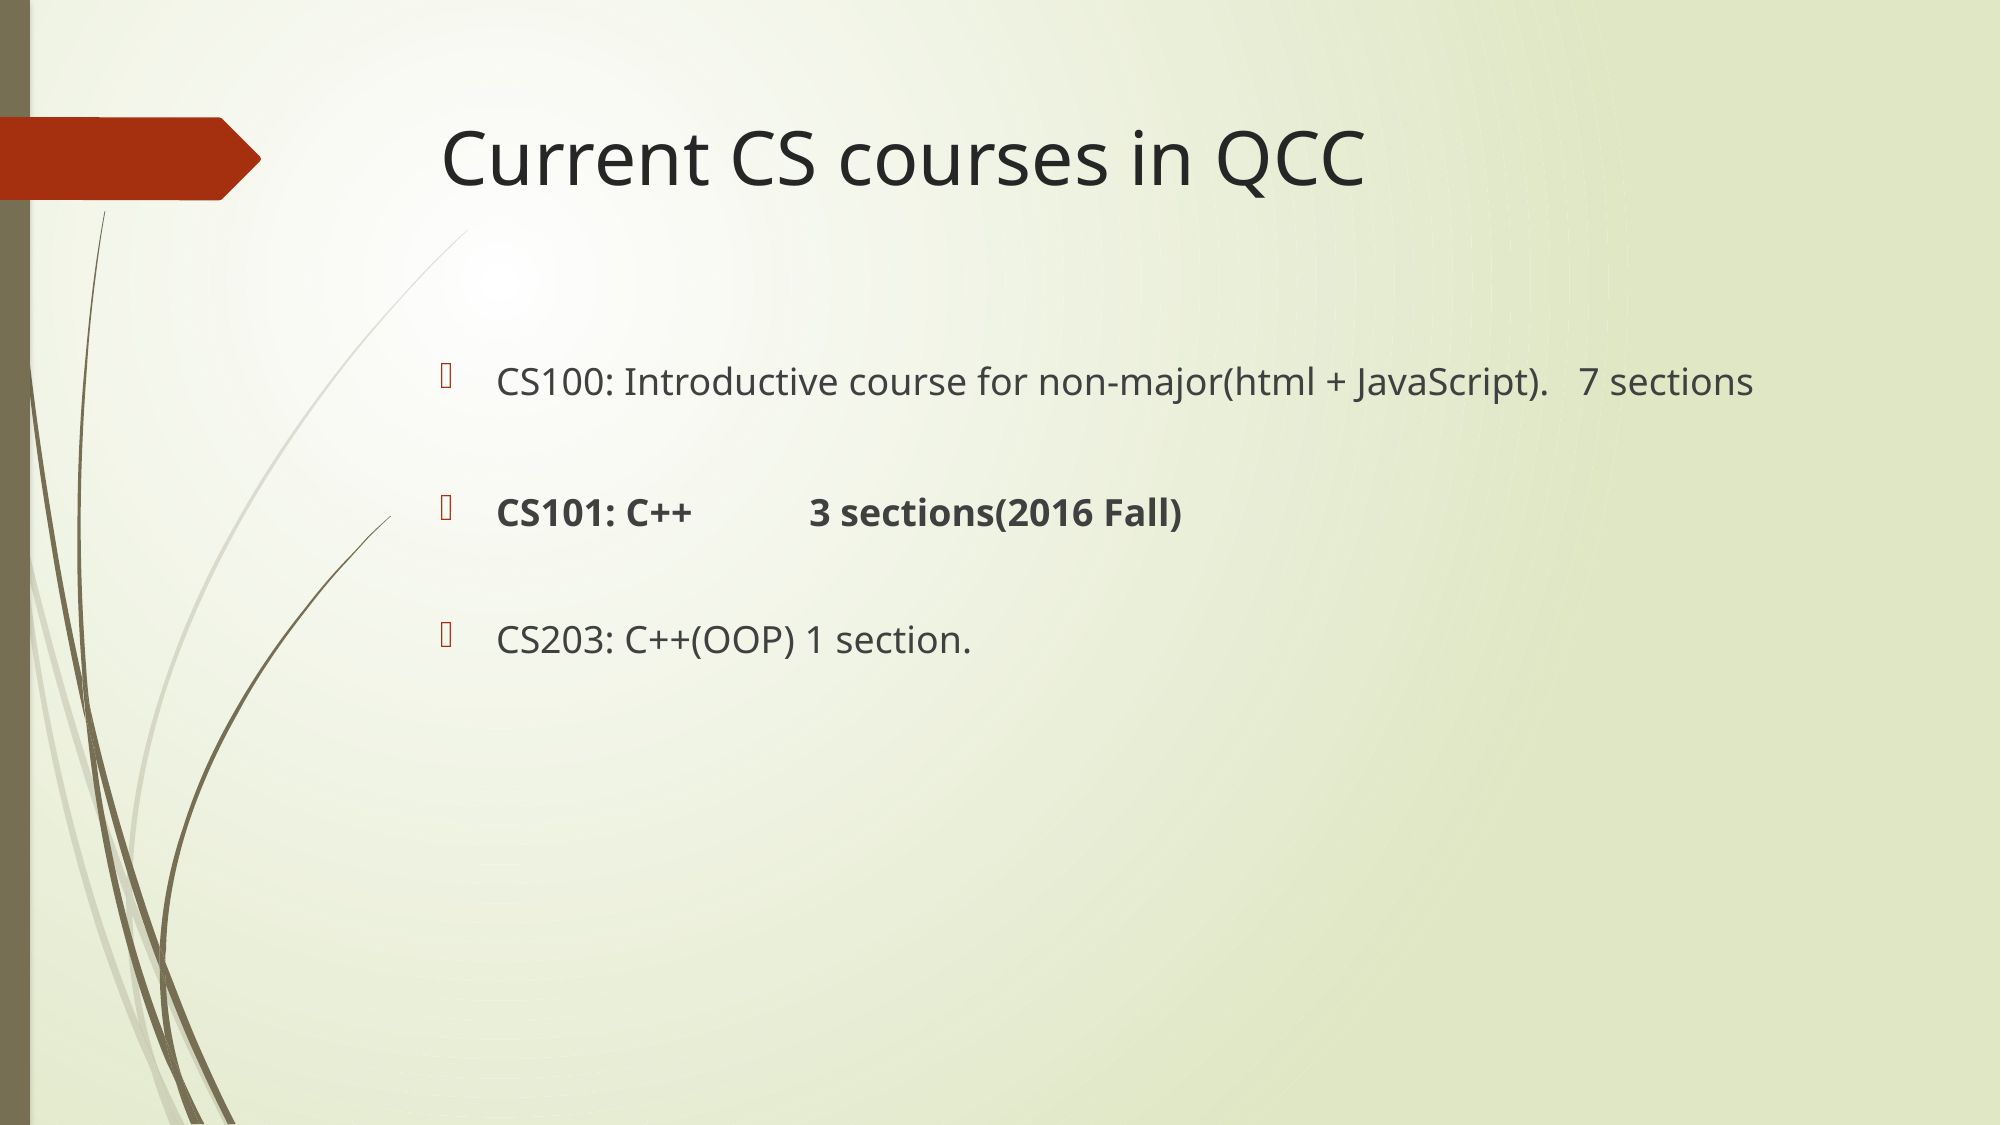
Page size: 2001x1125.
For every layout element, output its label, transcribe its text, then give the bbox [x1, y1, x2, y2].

list CS100: Introductive course for non-major(html + JavaScript). 7 sections CS101: C++ 3 sections(2016 Fall) CS203: C++(OOP) 1 section. [424, 350, 1888, 970]
title Current CS courses in QCC [425, 102, 1888, 313]
